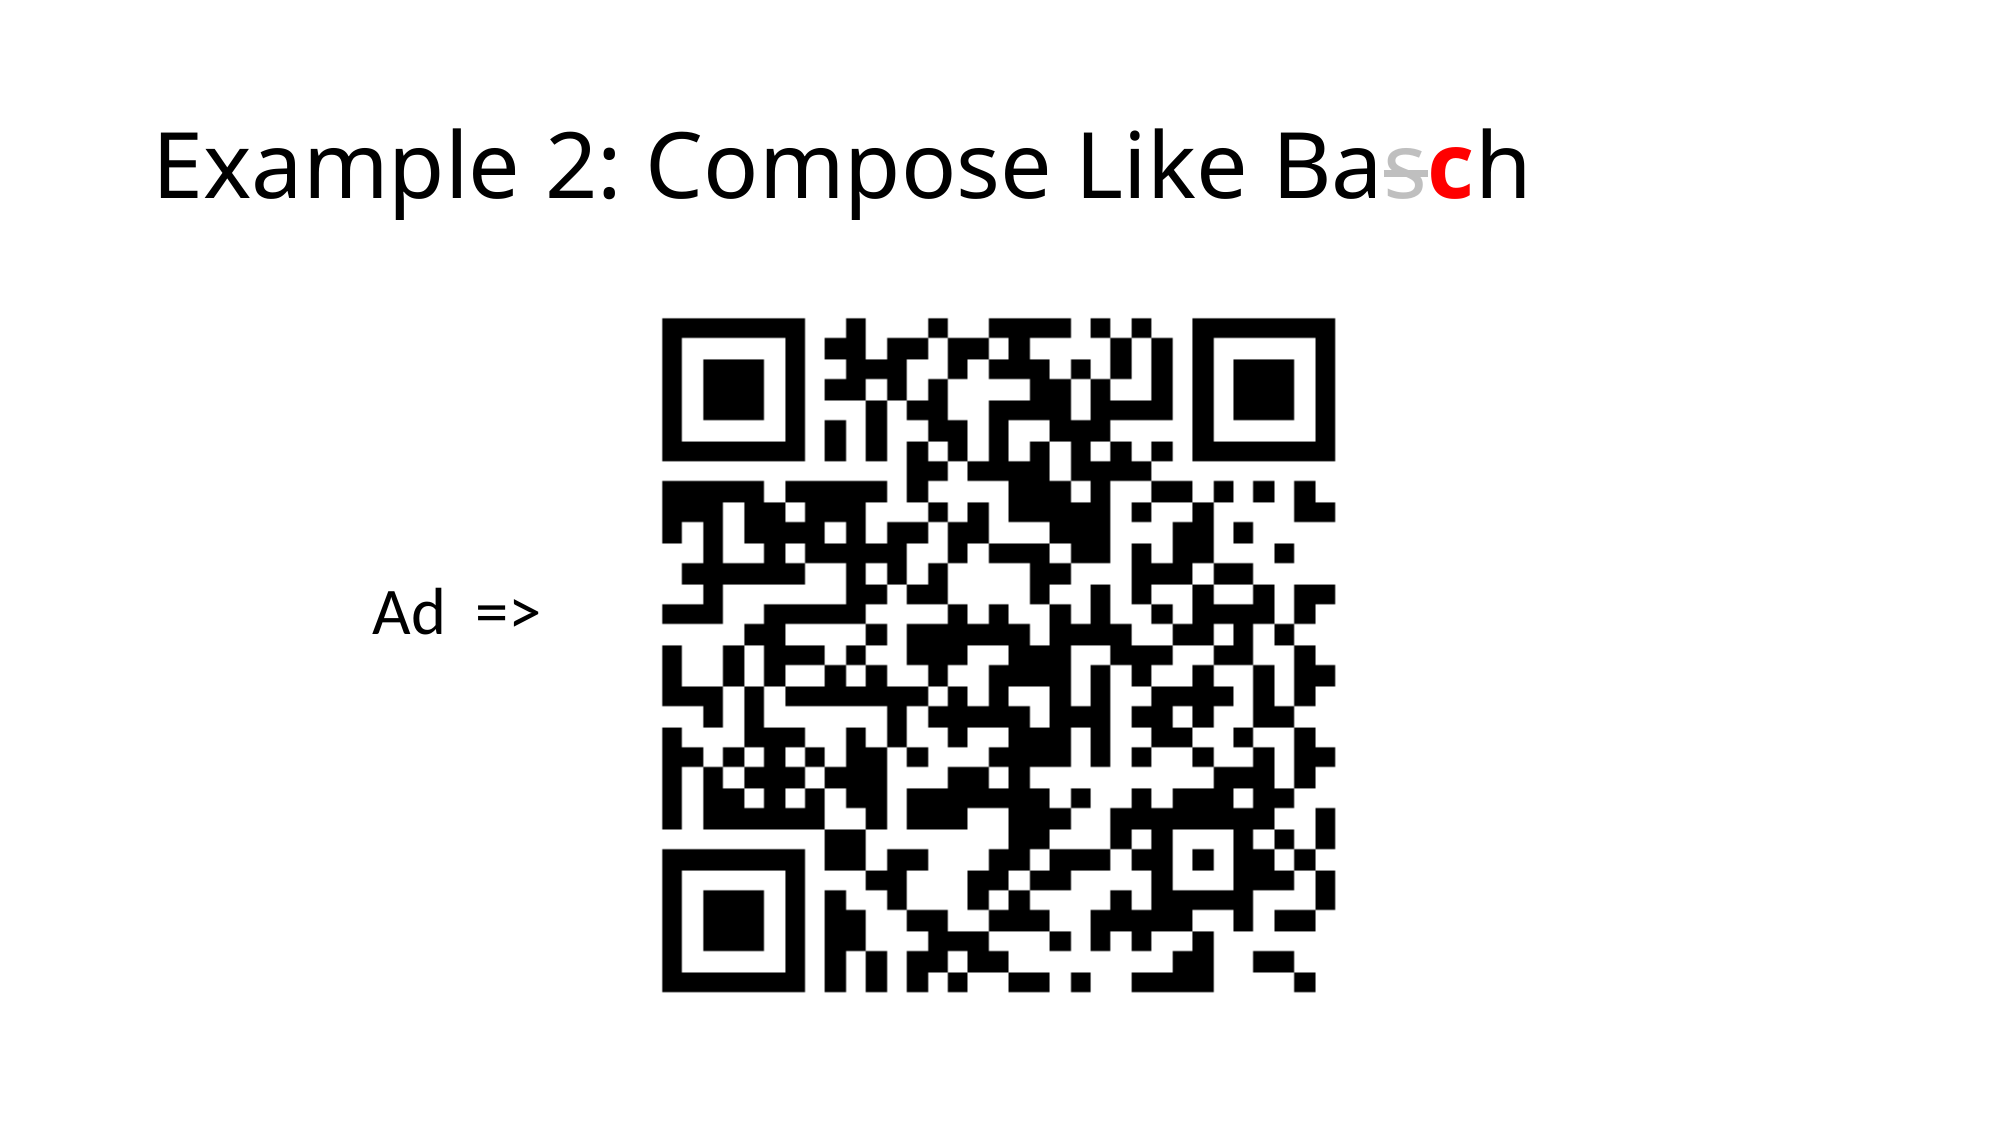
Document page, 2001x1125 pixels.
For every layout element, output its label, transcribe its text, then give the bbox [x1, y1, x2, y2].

title Example 2: Compose Like Basch [137, 59, 1863, 278]
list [643, 299, 1357, 1014]
text_box Ad => [357, 560, 573, 656]
